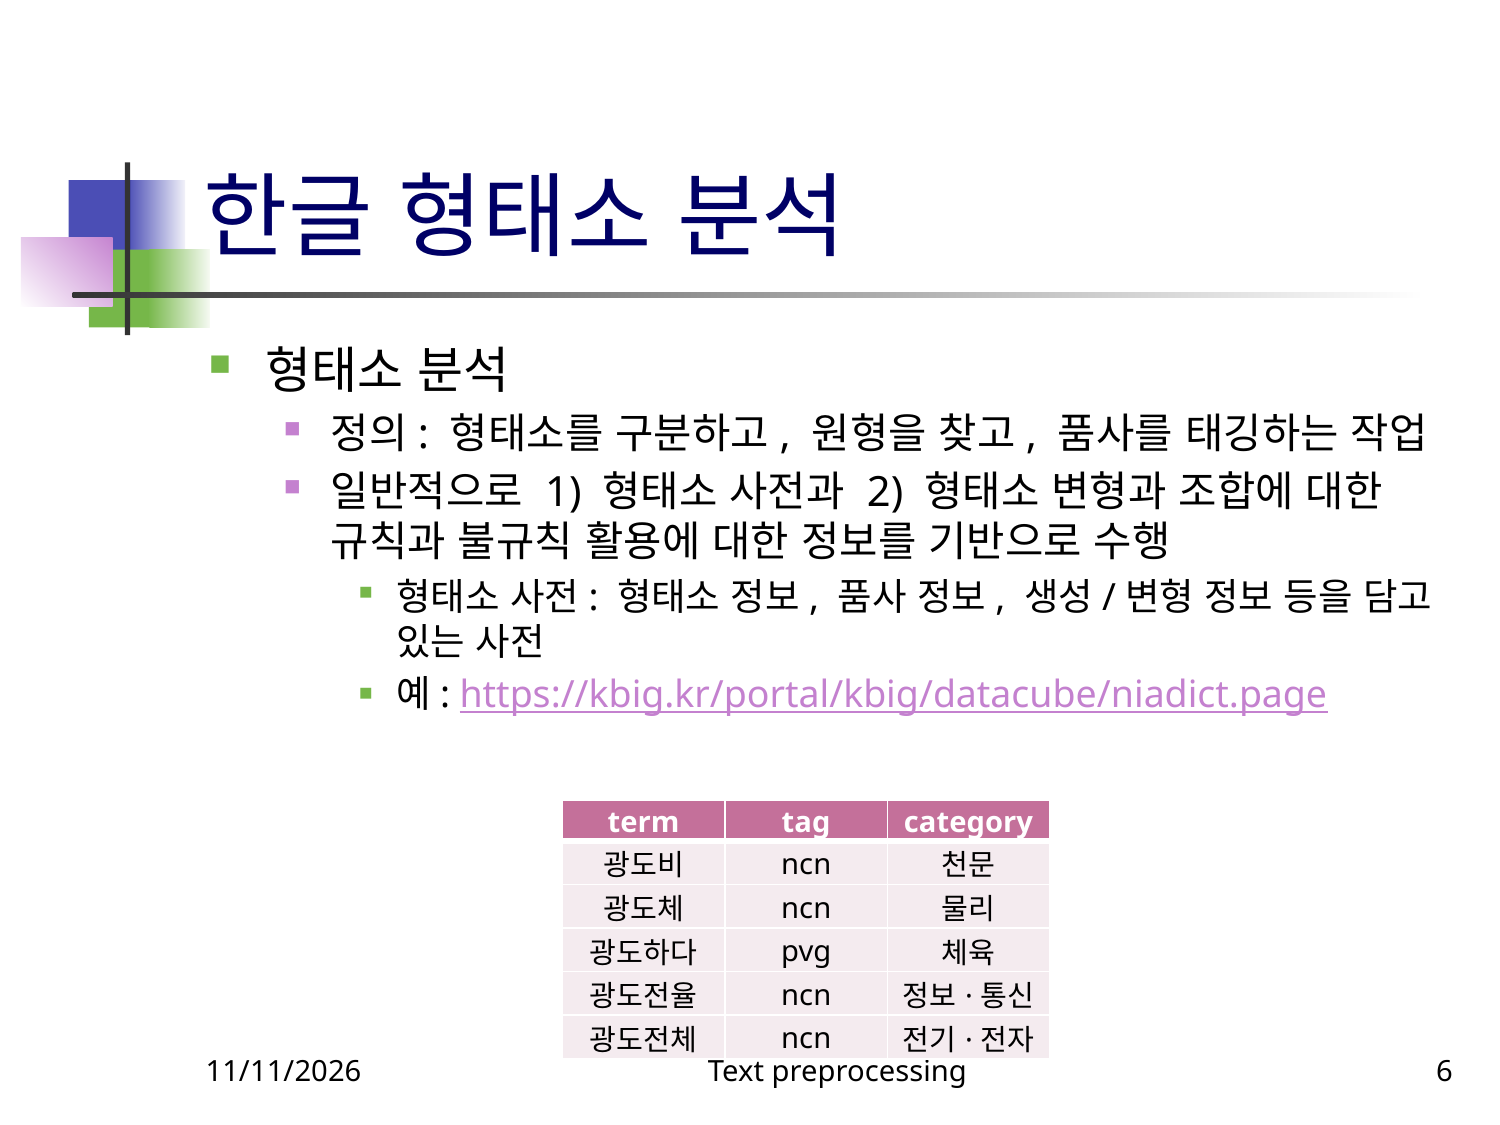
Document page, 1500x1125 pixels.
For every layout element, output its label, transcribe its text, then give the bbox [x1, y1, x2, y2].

table_cell ncn [726, 885, 887, 927]
table_header tag [726, 801, 887, 838]
table_cell 광도비 [563, 844, 724, 884]
table_header category [888, 801, 1049, 838]
table_cell 광도하다 [563, 929, 724, 971]
table_cell 물리 [888, 885, 1049, 927]
table_cell 체육 [888, 929, 1049, 971]
table_cell 전기·전자 [888, 1016, 1049, 1058]
slide_number 6 [1155, 1024, 1468, 1100]
table_cell ncn [726, 844, 887, 884]
footer Text preprocessing [600, 1024, 1075, 1100]
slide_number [190, 1024, 504, 1100]
table_cell 광도전율 [563, 972, 724, 1014]
table_cell pvg [726, 929, 887, 971]
table_cell 광도전체 [563, 1016, 724, 1058]
title 한글 형태소 분석 [188, 35, 1468, 275]
table_cell ncn [726, 972, 887, 1014]
table_cell 천문 [888, 844, 1049, 884]
table_cell 정보·통신 [888, 972, 1049, 1014]
table_cell 광도체 [563, 885, 724, 927]
list 형태소 분석 정의: 형태소를 구분하고, 원형을 찾고, 품사를 태깅하는 작업 일반적으로 1) 형태소 사전과 2) 형태소 변형과 조합에 대한 규칙과 불규칙 활용에 대한 정보를 기반으로 수행 형태소 사전: 형태소 정보, 품사 정보, 생성/변형 정보 등을 담고 있는 사전 예: https://kbig.kr/portal/kbig/datacube/niadict.page [193, 331, 1469, 1006]
table_cell ncn [726, 1016, 887, 1058]
table_header term [563, 801, 724, 838]
